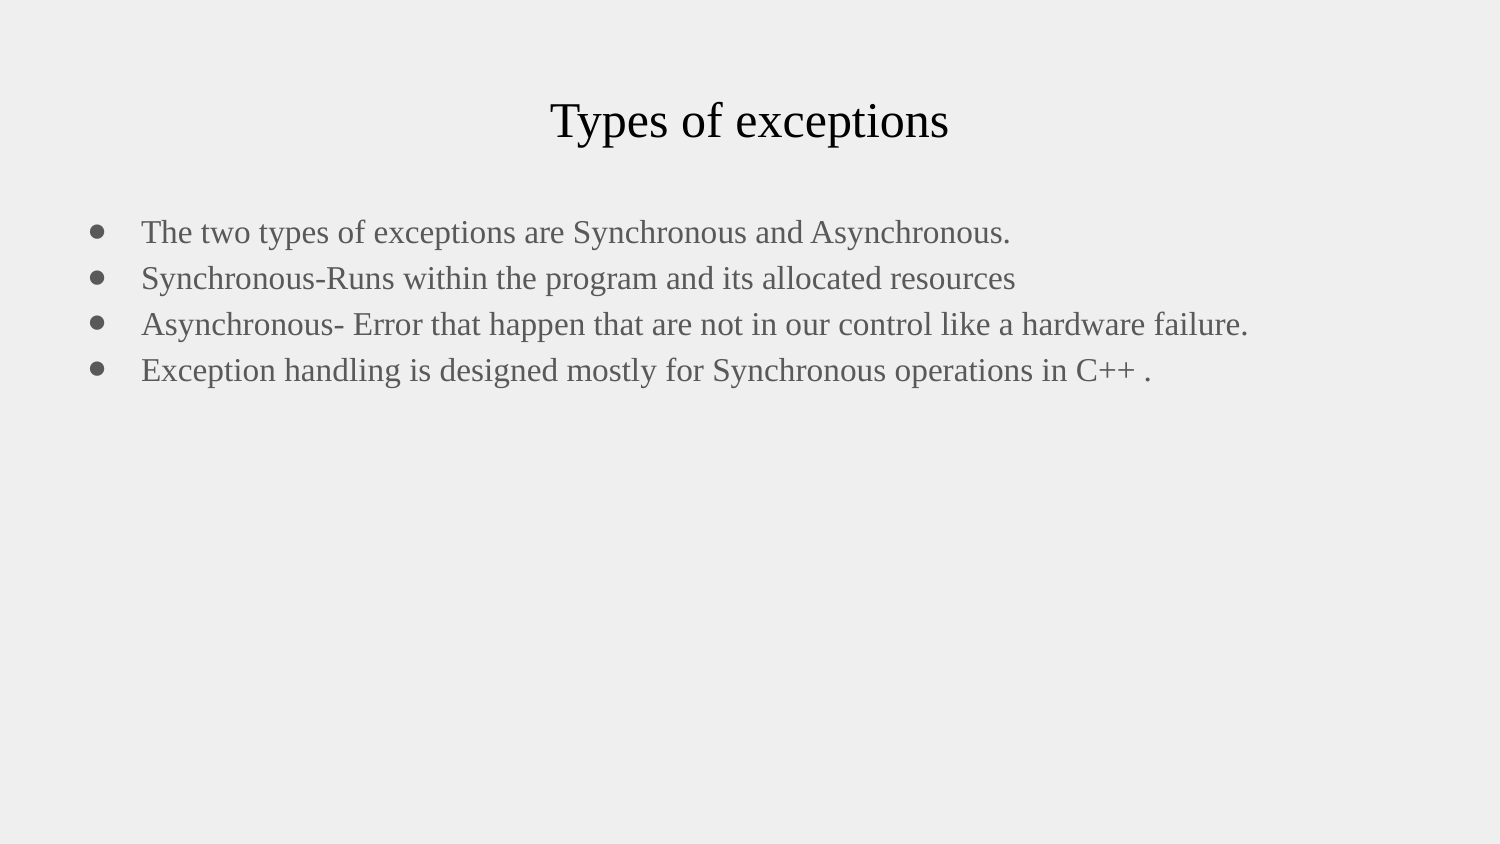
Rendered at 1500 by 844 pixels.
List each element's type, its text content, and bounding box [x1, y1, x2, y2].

list The two types of exceptions are Synchronous and Asynchronous. Synchronous-Runs within the program and its allocated resources Asynchronous- Error that happen that are not in our control like a hardware failure. Exception handling is designed mostly for Synchronous operations in C++ . [51, 189, 1449, 422]
title Types of exceptions [51, 72, 1449, 167]
